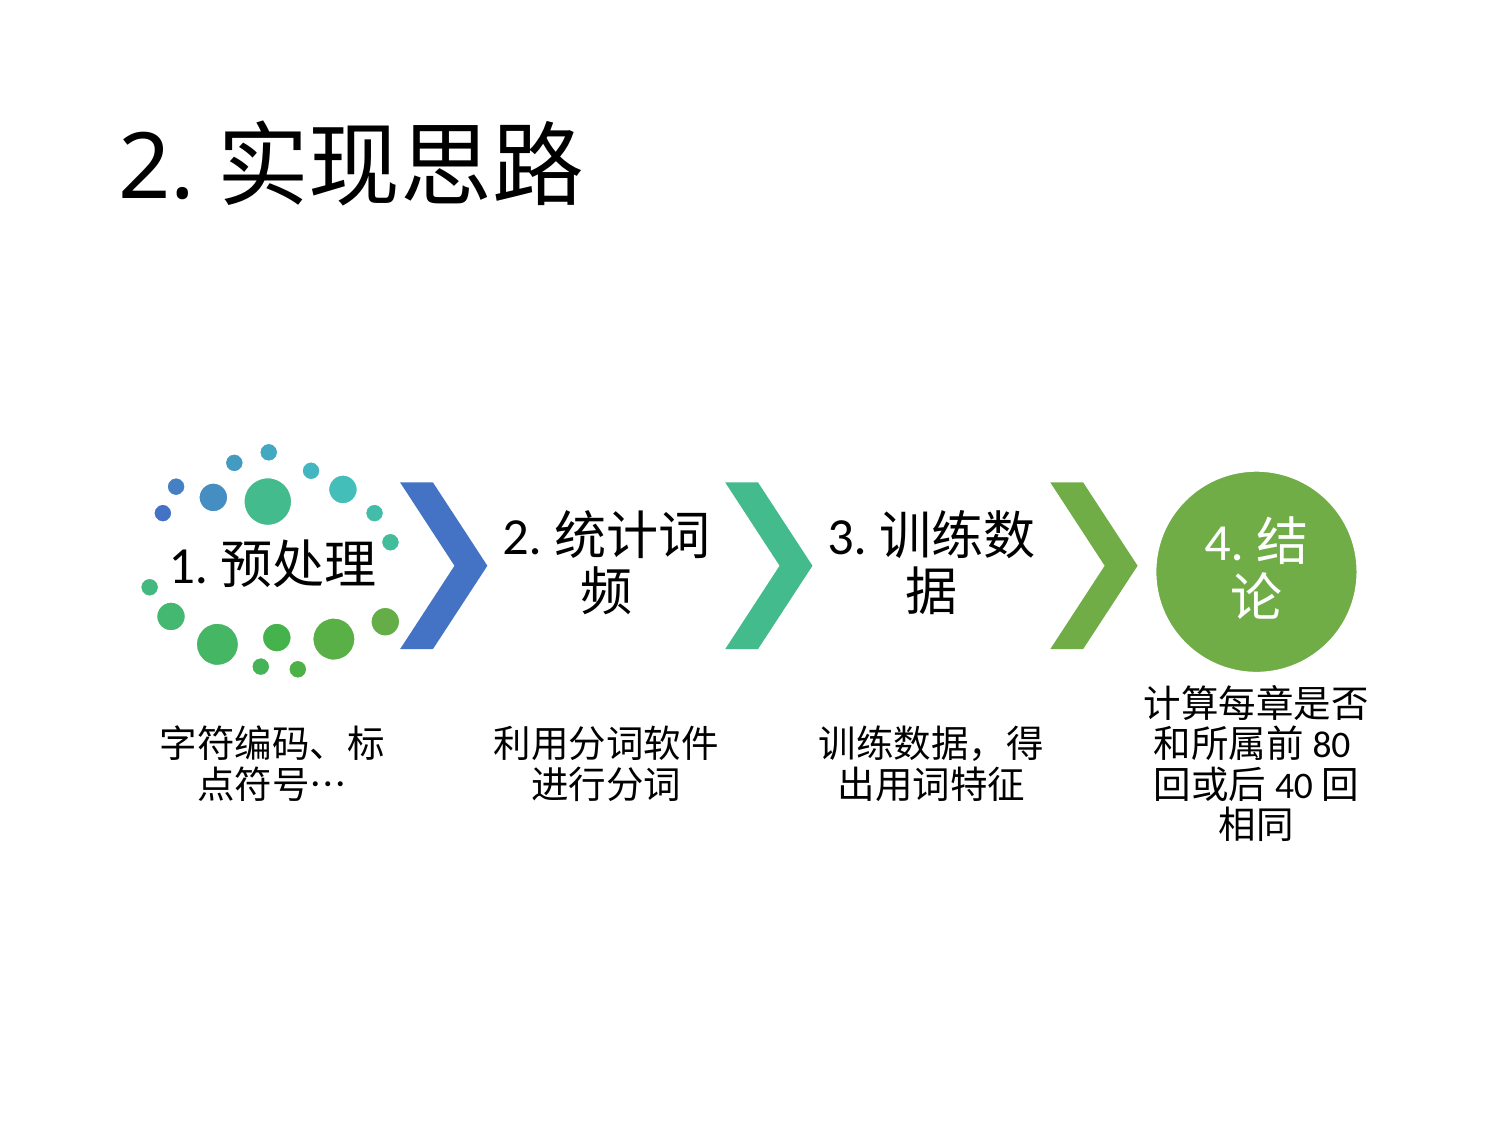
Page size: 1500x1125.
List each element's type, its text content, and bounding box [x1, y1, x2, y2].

title 2.实现思路 [103, 59, 1397, 278]
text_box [137, 277, 1379, 1005]
